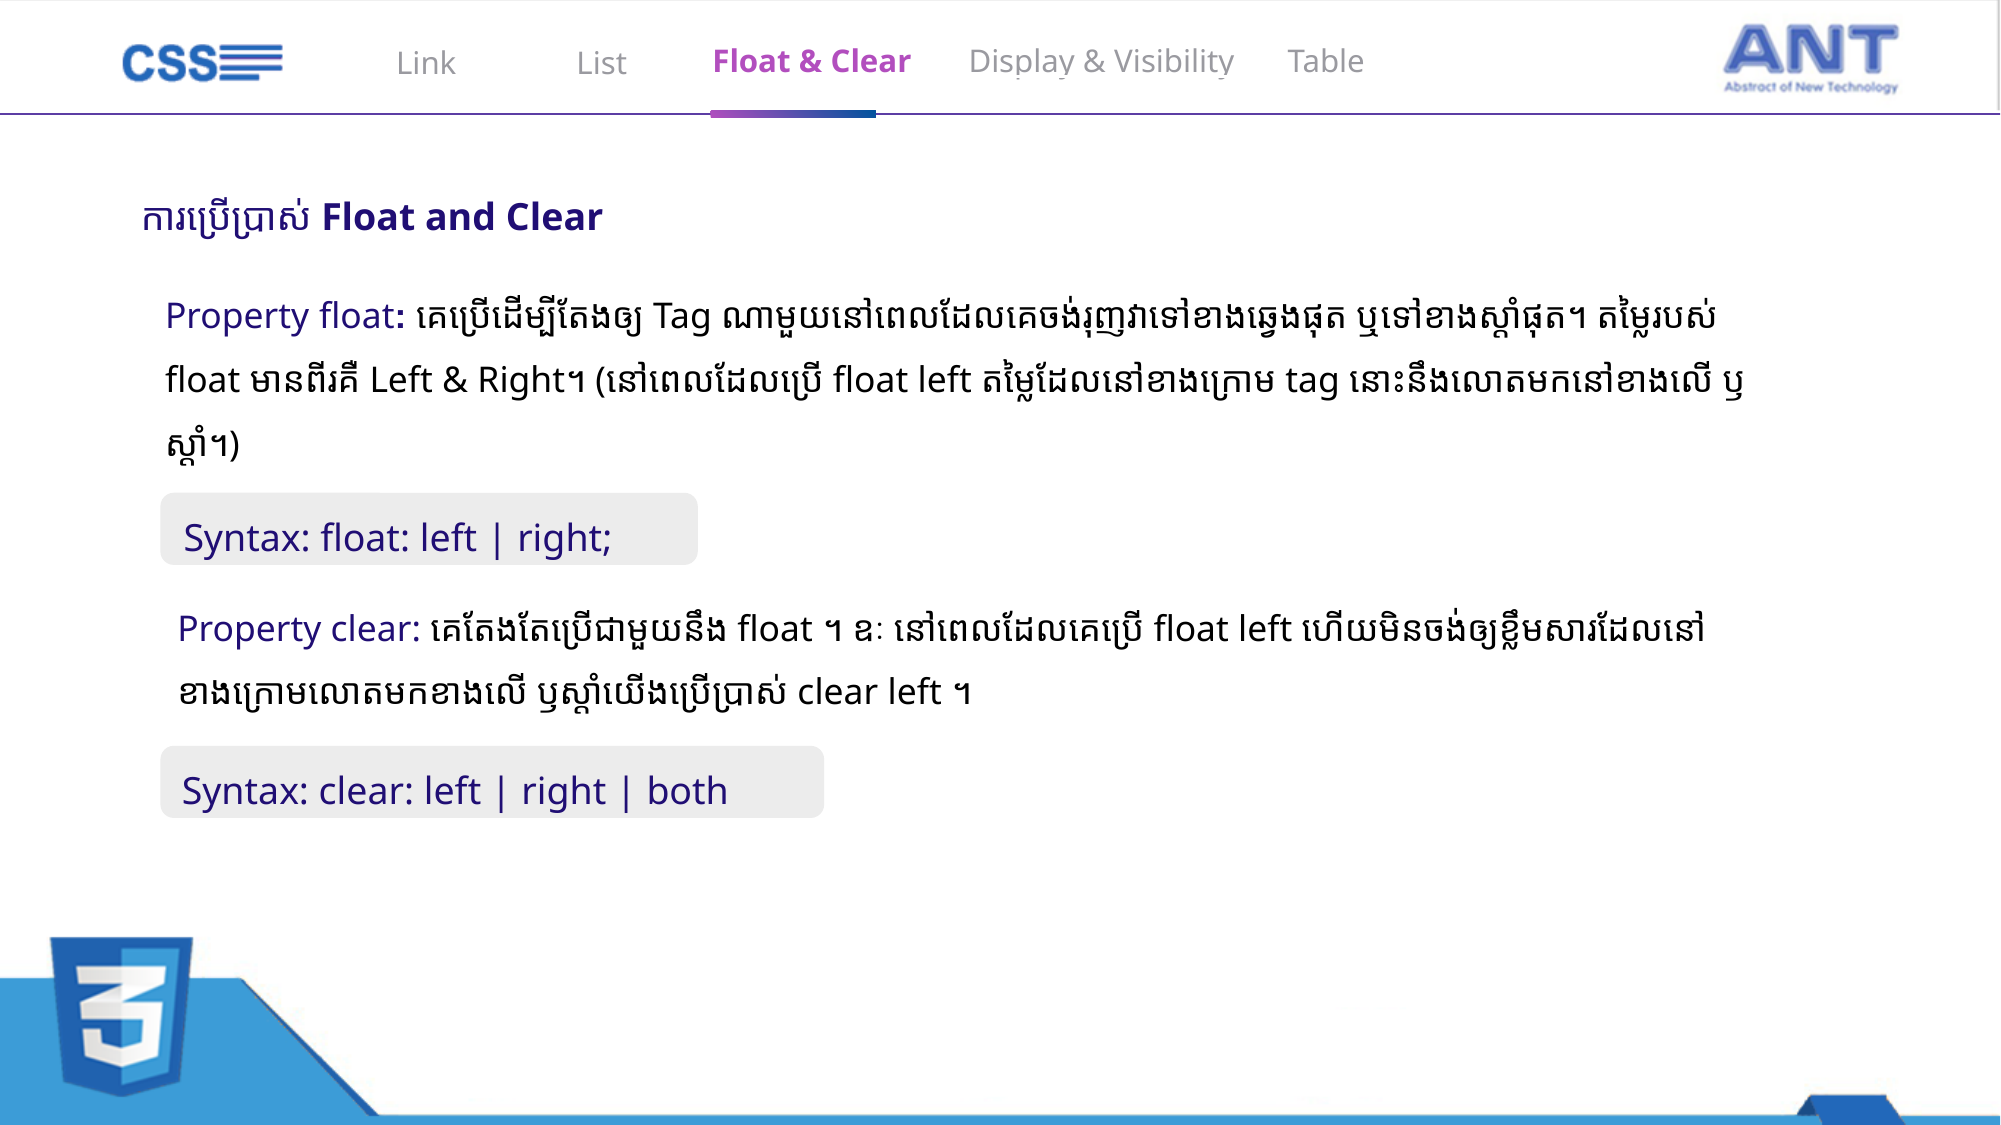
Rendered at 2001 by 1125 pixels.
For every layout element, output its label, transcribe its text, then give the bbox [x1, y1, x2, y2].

text_box List [519, 31, 685, 98]
text_box [710, 110, 876, 118]
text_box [158, 483, 753, 627]
picture [0, 115, 2001, 1125]
text_box Property clear: គេតែងតែប្រើជាមួយនឹង float ។ ឧៈ នៅពេលដែលគេប្រើ float left ហើយមិនចង់ឲ្យខ្លឹមសារដែលនៅខាងក្រោមលោតមកខាងលើ ឫស្តាំយើងប្រើប្រាស់ clear left ។ [162, 576, 1811, 796]
text_box Link [327, 31, 519, 98]
text_box ការប្រើប្រាស់ Float and Clear [125, 171, 876, 259]
picture [0, 0, 2001, 113]
text_box Table [1272, 29, 1543, 97]
text_box Display & Visibility [953, 29, 1270, 97]
text_box Property float: គេប្រើដើម្បីតែងឲ្យ Tag ណាមួយនៅពេលដែលគេចង់រុញវាទៅខាងឆ្វេងផុត ឬទៅខាងស្តាំផុត។ តម្លៃរបស់ float មានពីរគឺ Left & Right។ (នៅពេលដែលប្រើ float left តម្លៃដែលនៅខាងក្រោម tag នោះនឹងលោតមកនៅខាងលើ ឫស្តាំ។) [150, 264, 1811, 471]
text_box Float & Clear [697, 29, 953, 97]
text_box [157, 737, 892, 817]
